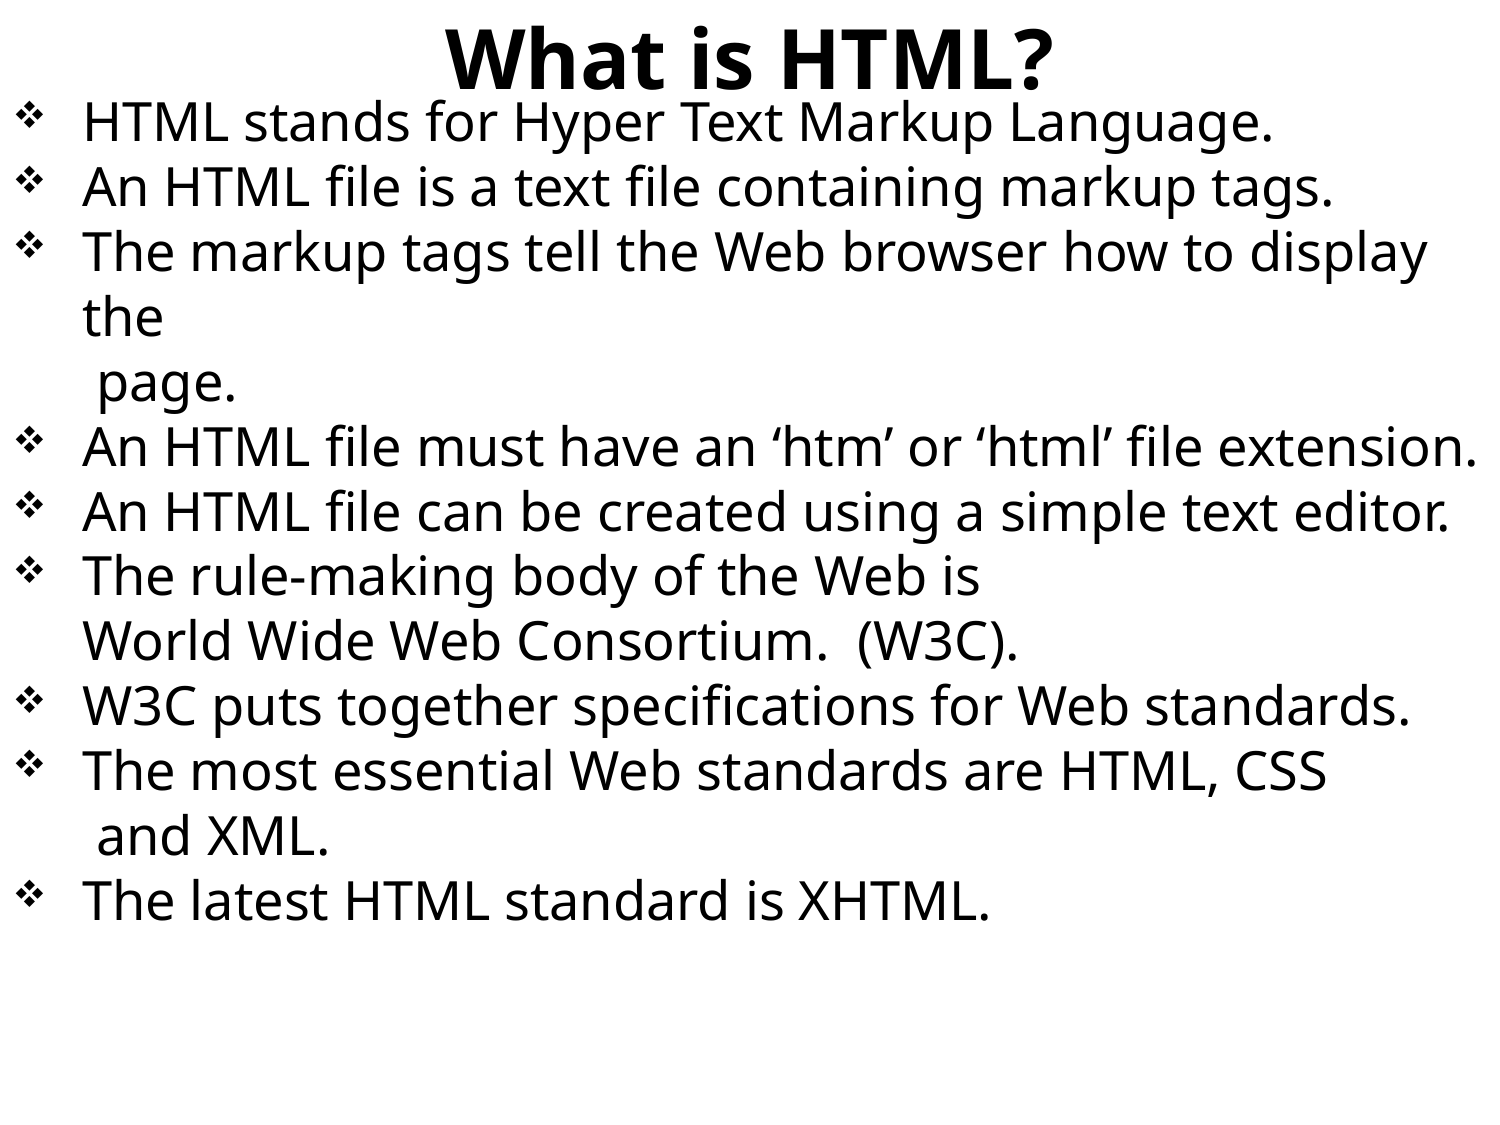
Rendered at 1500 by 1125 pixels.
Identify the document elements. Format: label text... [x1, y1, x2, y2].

list HTML stands for Hyper Text Markup Language. An HTML file is a text file containing markup tags. The markup tags tell the Web browser how to display the page. An HTML file must have an ‘htm’ or ‘html’ file extension. An HTML file can be created using a simple text editor. The rule-making body of the Web is World Wide Web Consortium. (W3C). W3C puts together specifications for Web standards. The most essential Web standards are HTML, CSS and XML. The latest HTML standard is XHTML. [12, 100, 1488, 988]
title What is HTML? [0, 12, 1500, 100]
